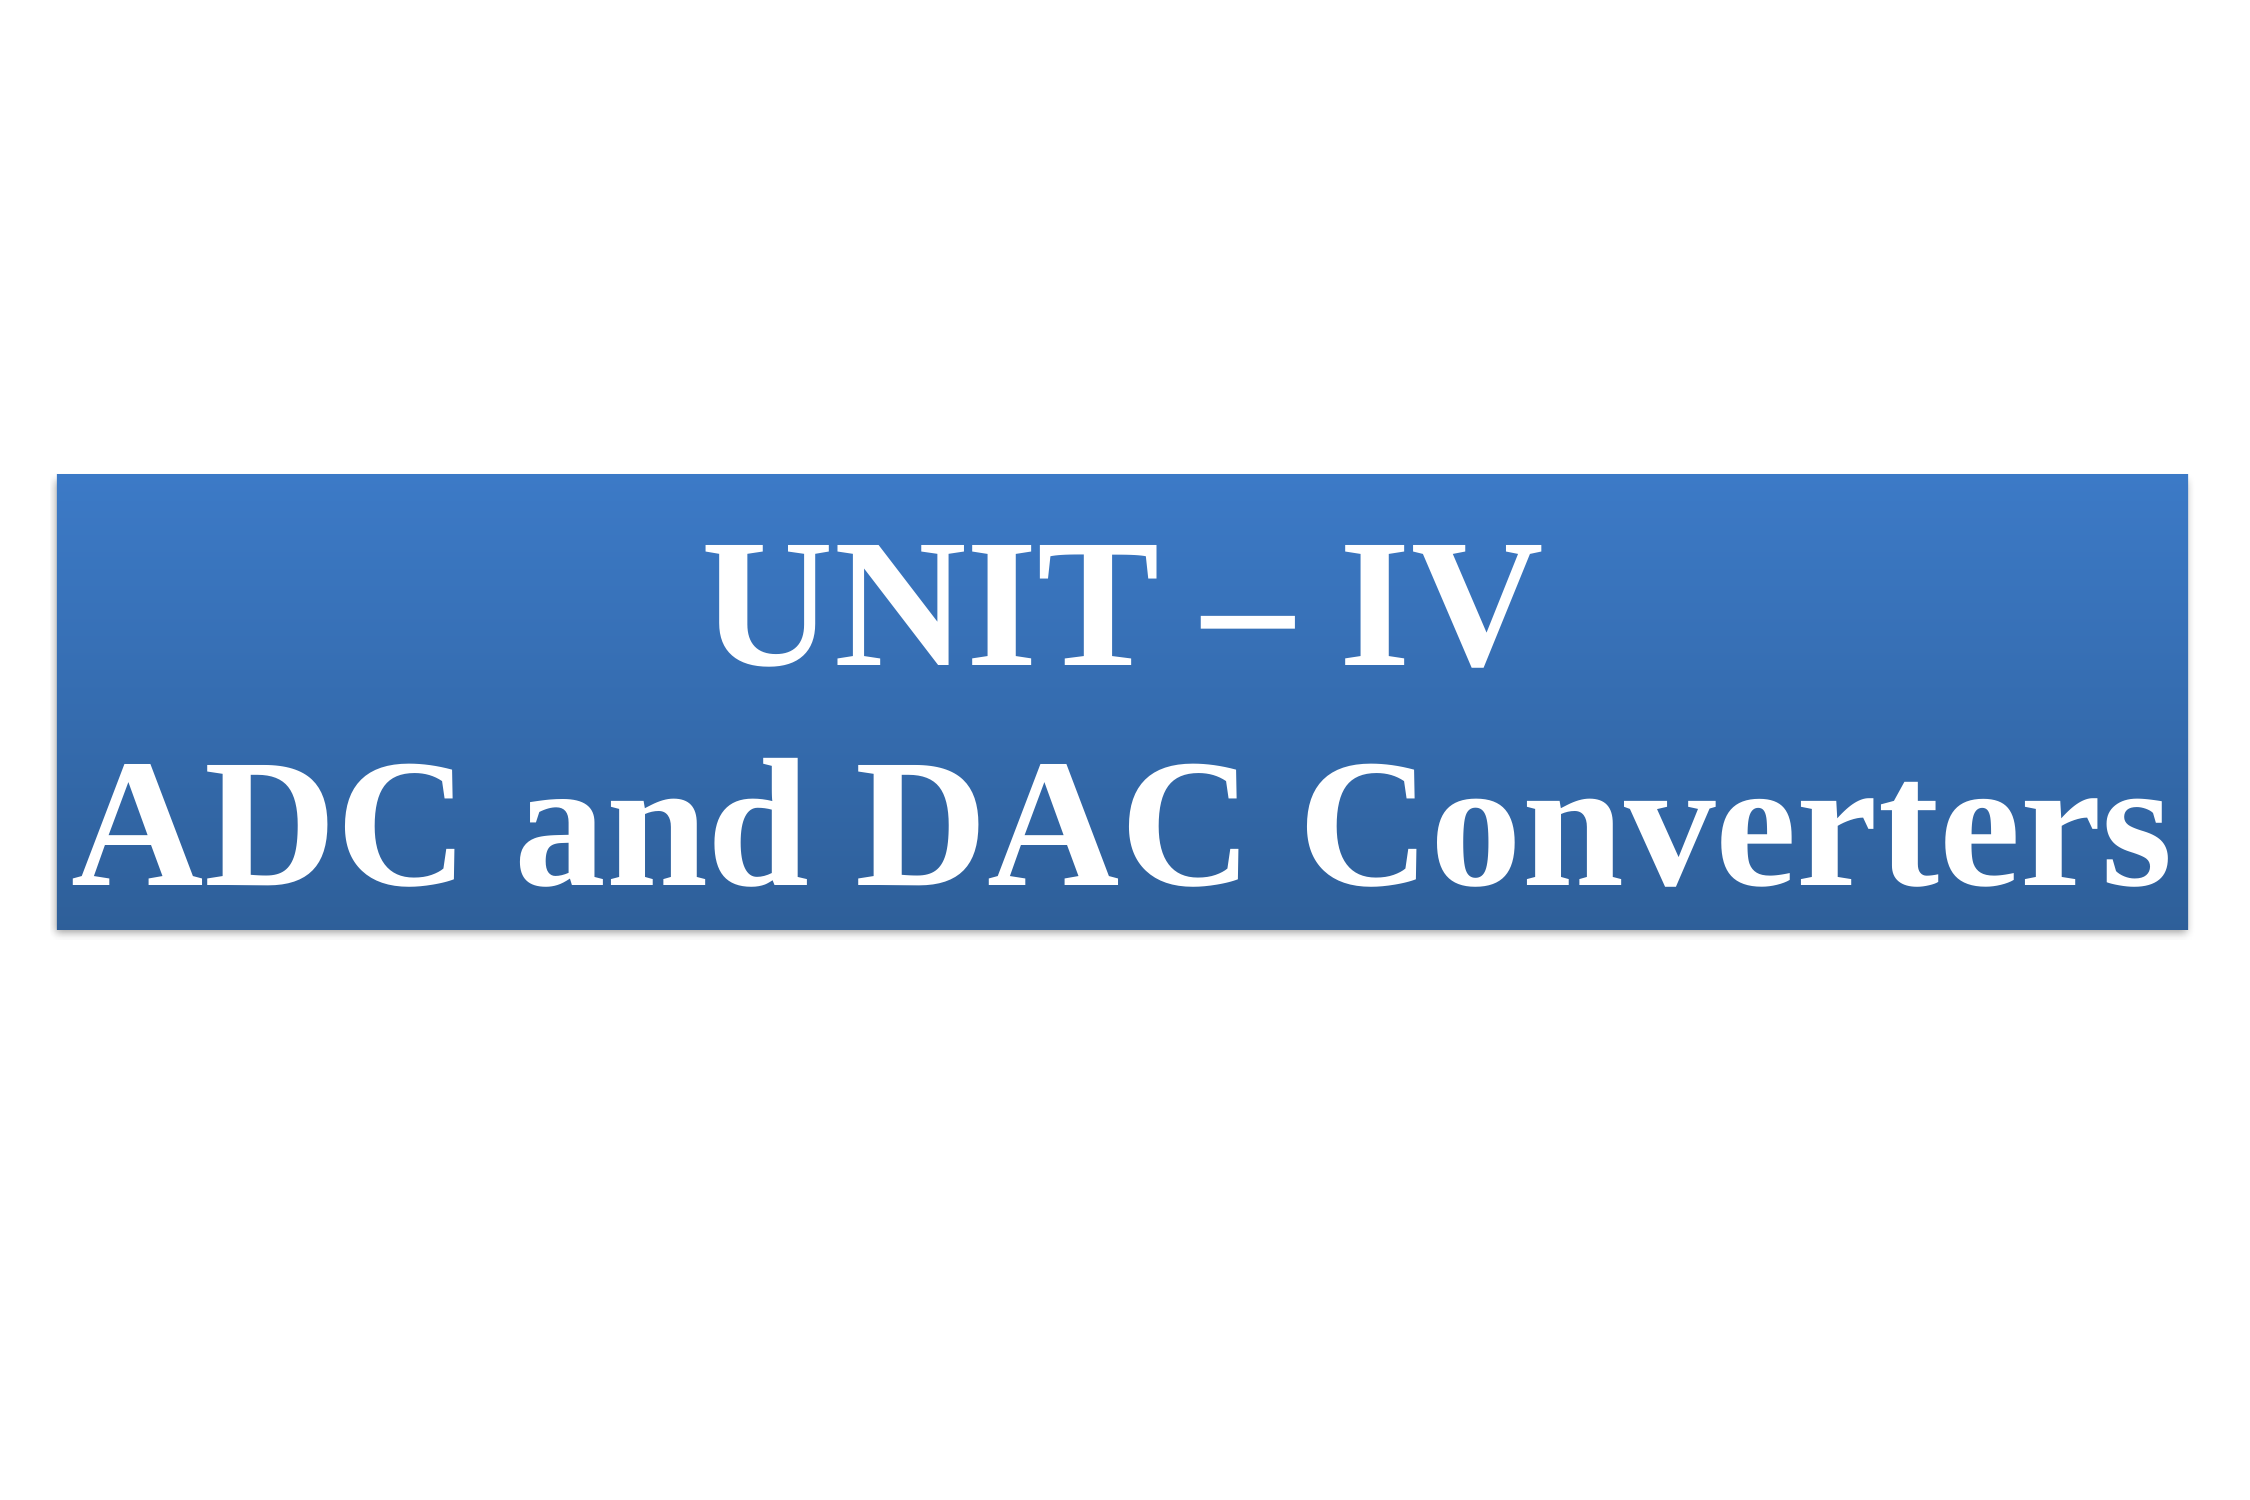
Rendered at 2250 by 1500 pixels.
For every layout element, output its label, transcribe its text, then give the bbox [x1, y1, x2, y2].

text_box UNIT – IV ADC and DAC Converters [56, 474, 2189, 930]
